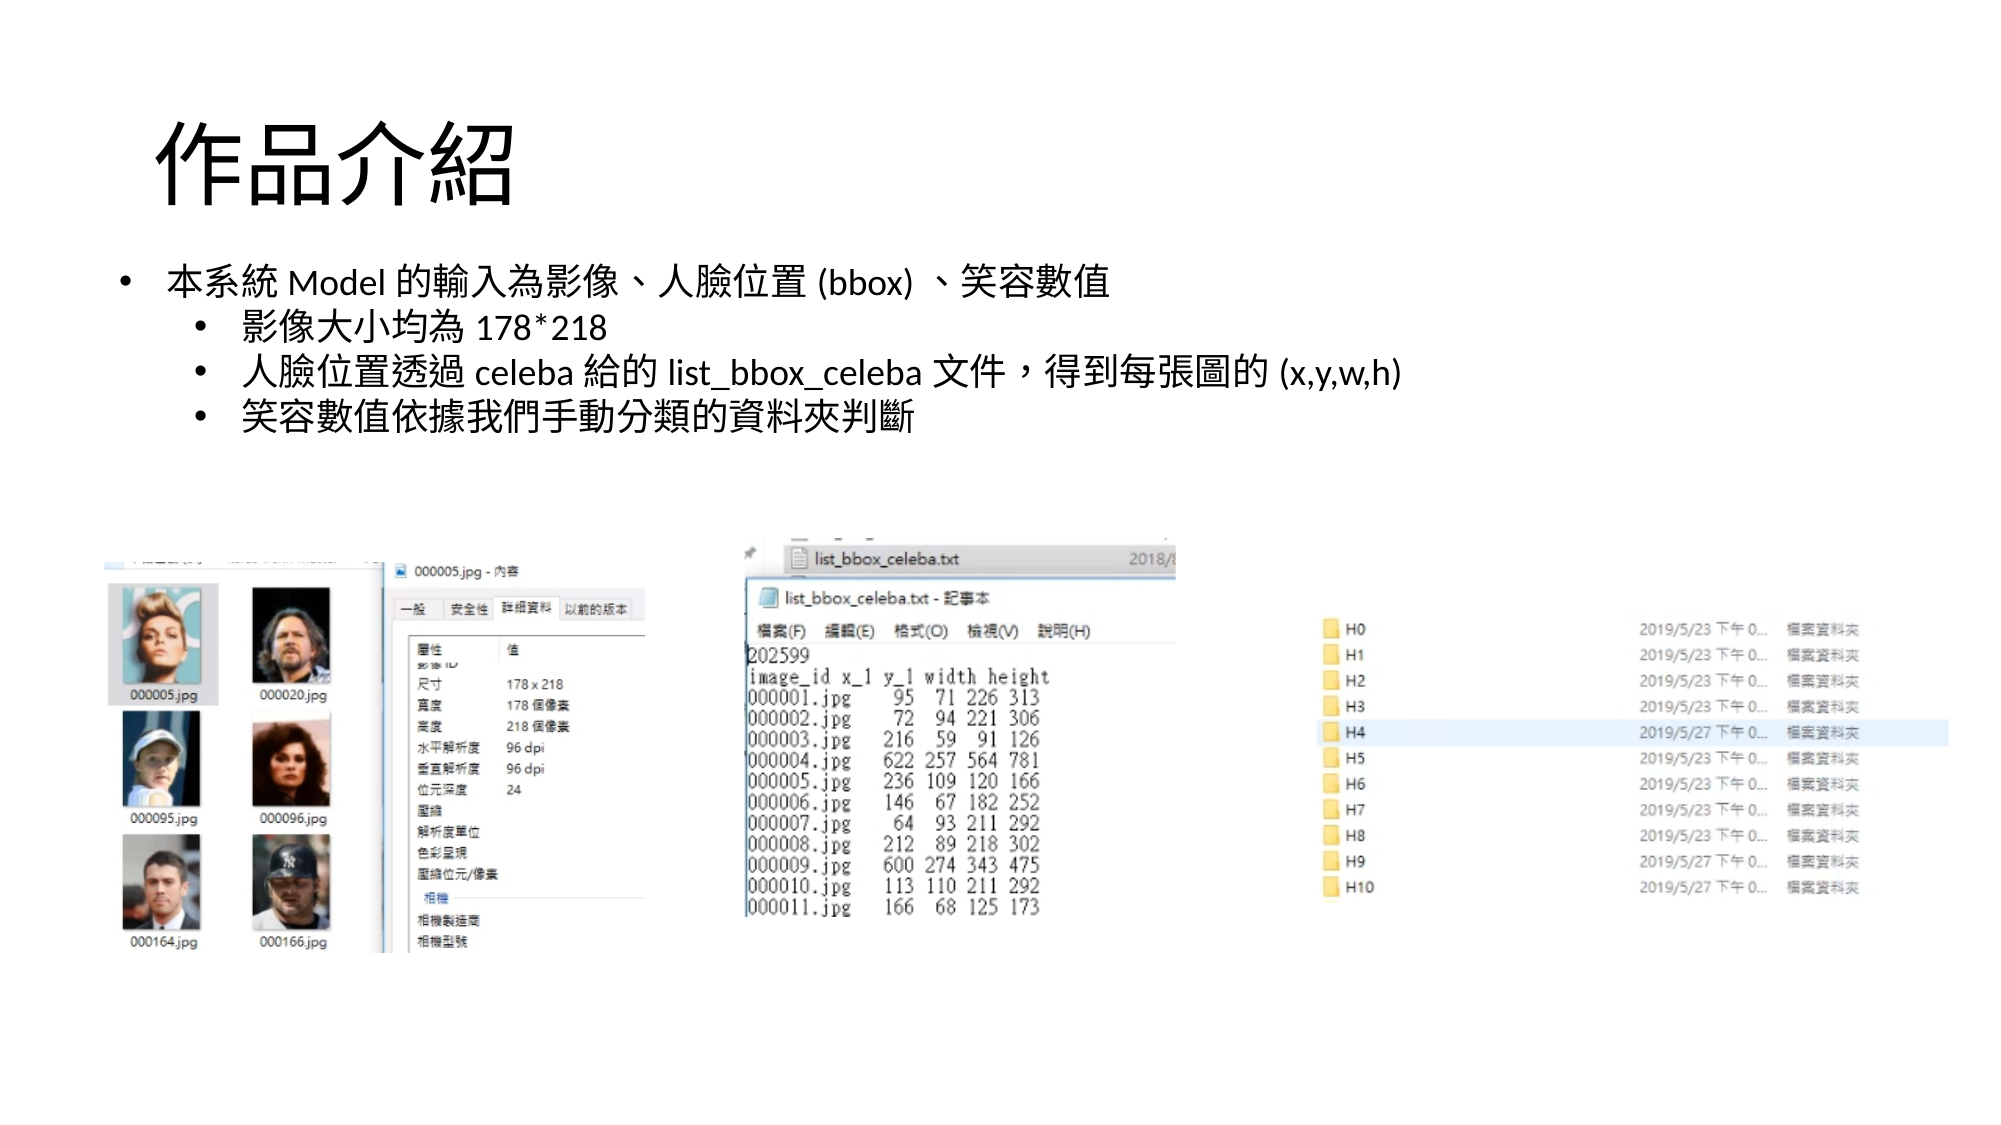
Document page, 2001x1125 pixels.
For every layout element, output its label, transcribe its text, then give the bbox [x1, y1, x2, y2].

picture [1316, 612, 1949, 903]
title 作品介紹 [137, 59, 1863, 278]
text_box 本系統Model的輸入為影像、人臉位置(bbox)、笑容數值 影像大小均為178*218 人臉位置透過celeba給的list_bbox_celeba文件，得到每張圖的(x,y,w,h) 笑容數值依據我們手動分類的資料夾判斷 [104, 250, 1616, 536]
picture [744, 538, 1176, 917]
picture [104, 562, 645, 953]
